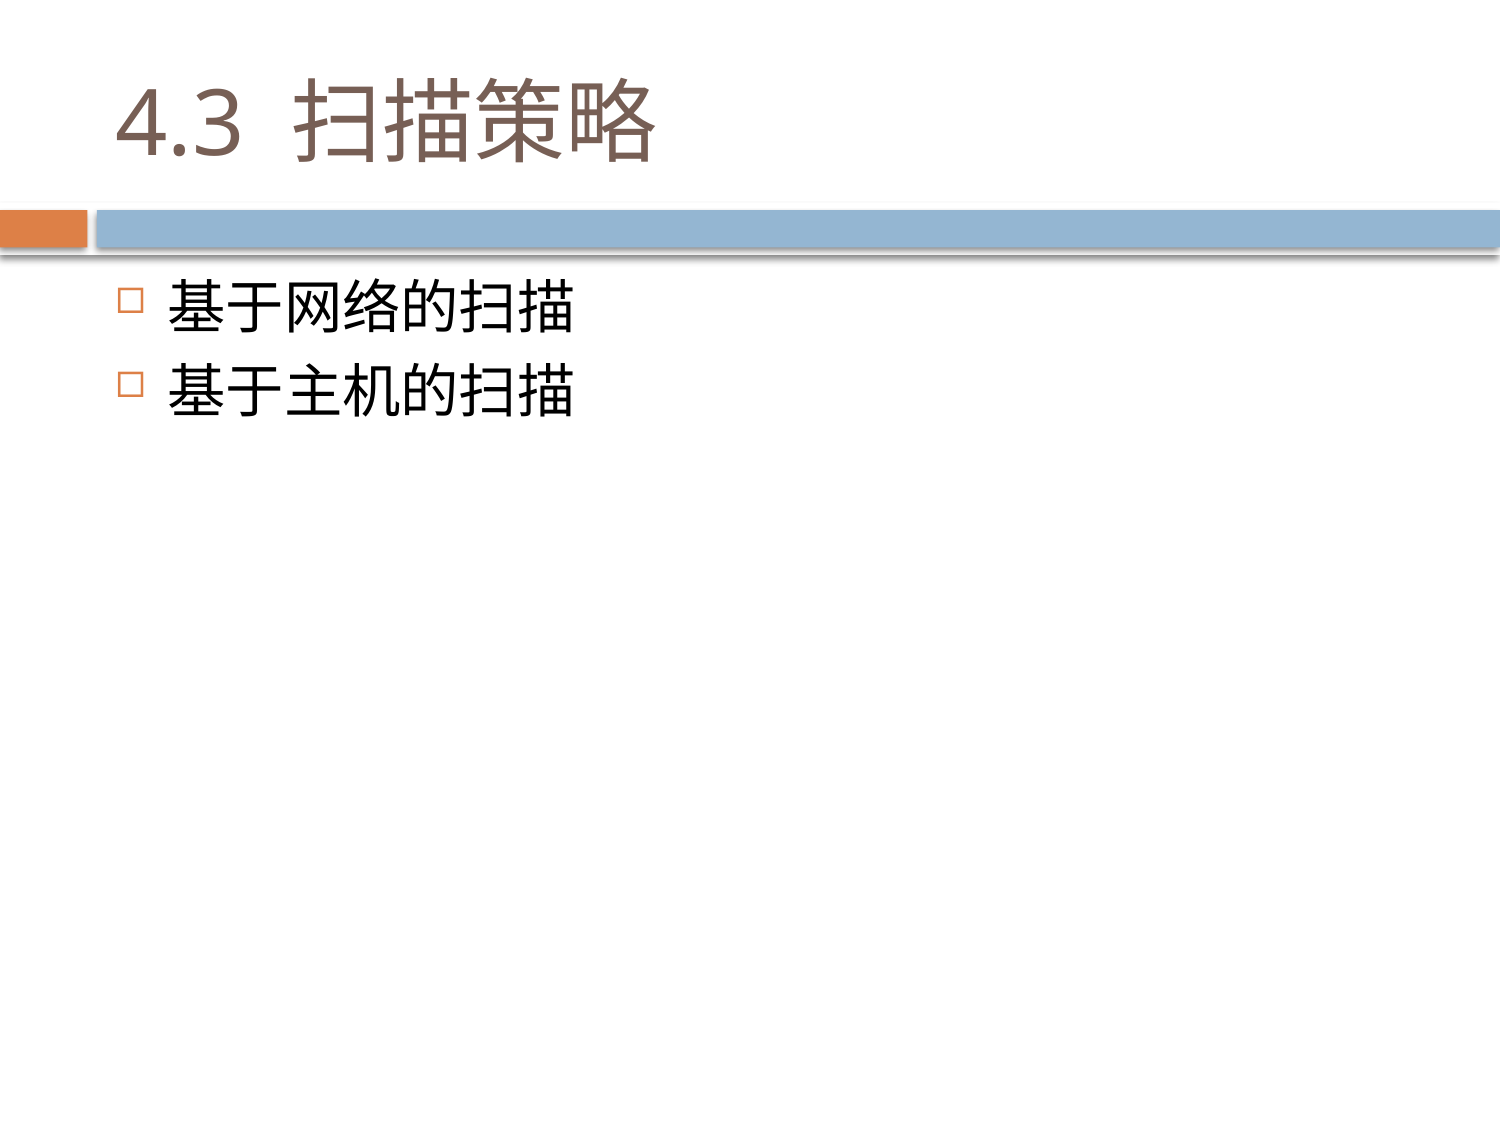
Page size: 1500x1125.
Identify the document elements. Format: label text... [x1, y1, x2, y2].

title 4.3 扫描策略 [100, 37, 1438, 200]
list 基于网络的扫描 基于主机的扫描 [100, 262, 1438, 1000]
